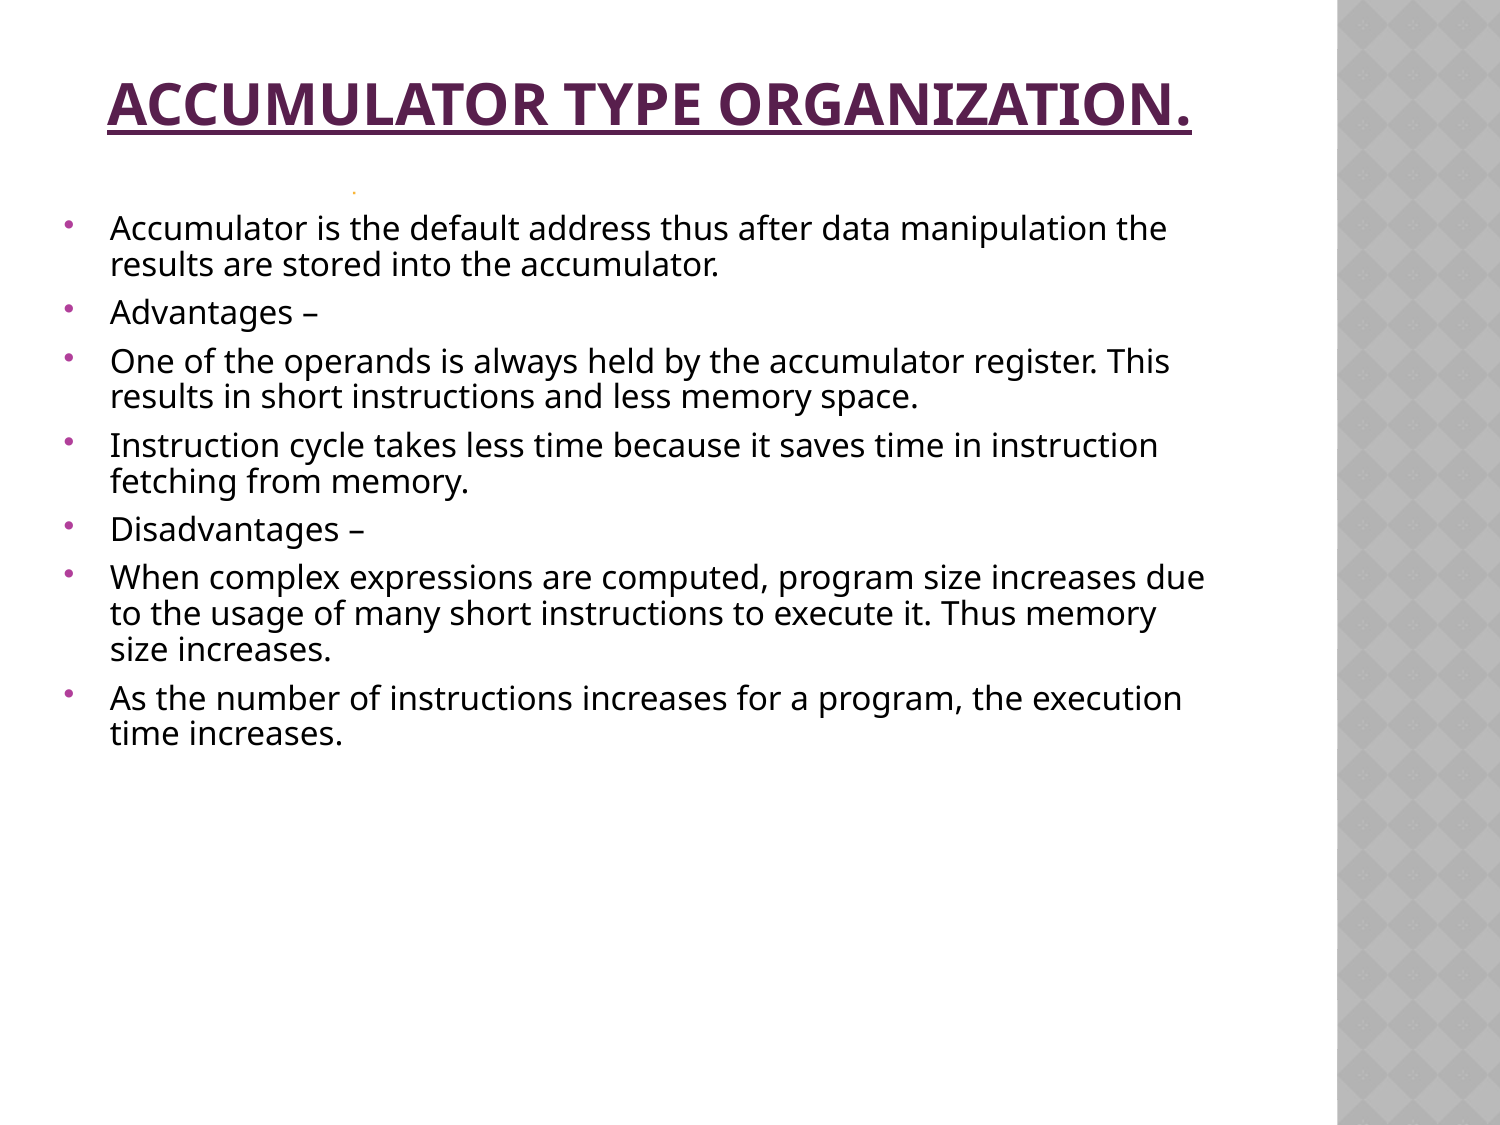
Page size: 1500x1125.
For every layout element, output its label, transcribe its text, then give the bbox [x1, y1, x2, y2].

title ACCUMULATOR TYPE ORGANIZATION. [99, 24, 1225, 138]
list Accumulator is the default address thus after data manipulation the results are stored into the accumulator. Advantages – One of the operands is always held by the accumulator register. This results in short instructions and less memory space. Instruction cycle takes less time because it saves time in instruction fetching from memory. Disadvantages – When complex expressions are computed, program size increases due to the usage of many short instructions to execute it. Thus memory size increases. As the number of instructions increases for a program, the execution time increases. [50, 183, 1238, 942]
